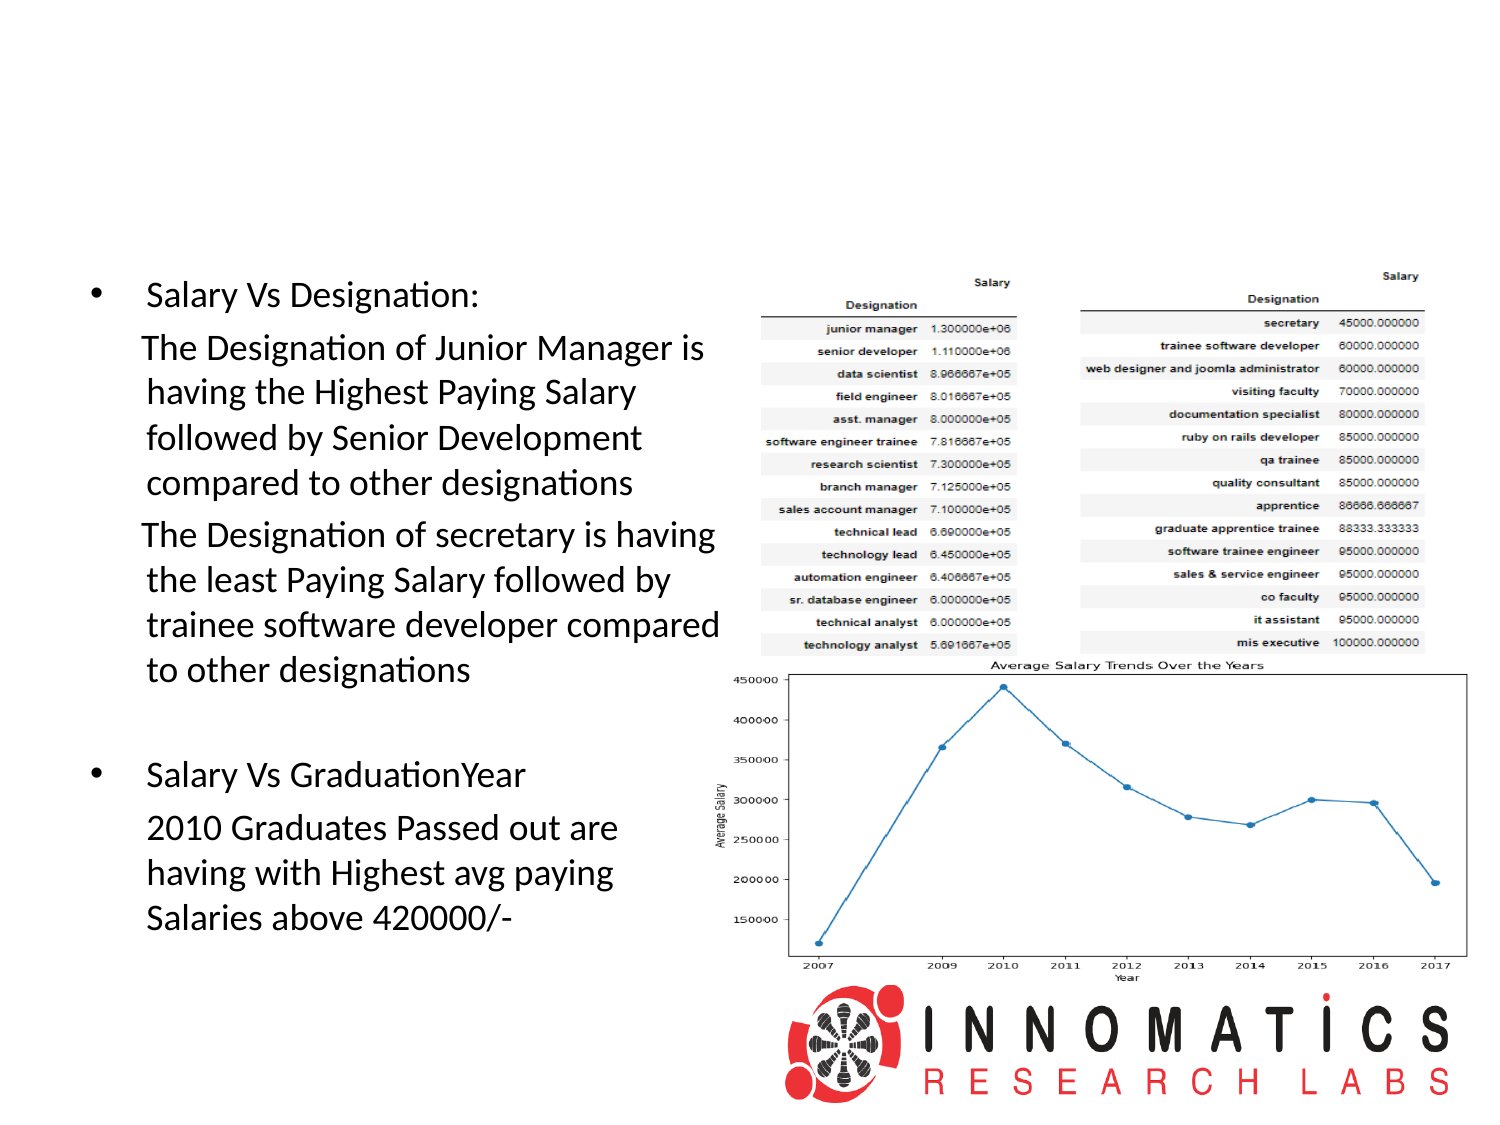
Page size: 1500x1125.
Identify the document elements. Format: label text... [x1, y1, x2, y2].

list Salary Vs Designation: The Designation of Junior Manager is having the Highest Paying Salary followed by Senior Development compared to other designations The Designation of secretary is having the least Paying Salary followed by trainee software developer compared to other designations Salary Vs GraduationYear 2010 Graduates Passed out are having with Highest avg paying Salaries above 420000/- [75, 262, 738, 1005]
picture [702, 257, 1500, 1103]
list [761, 269, 1072, 654]
